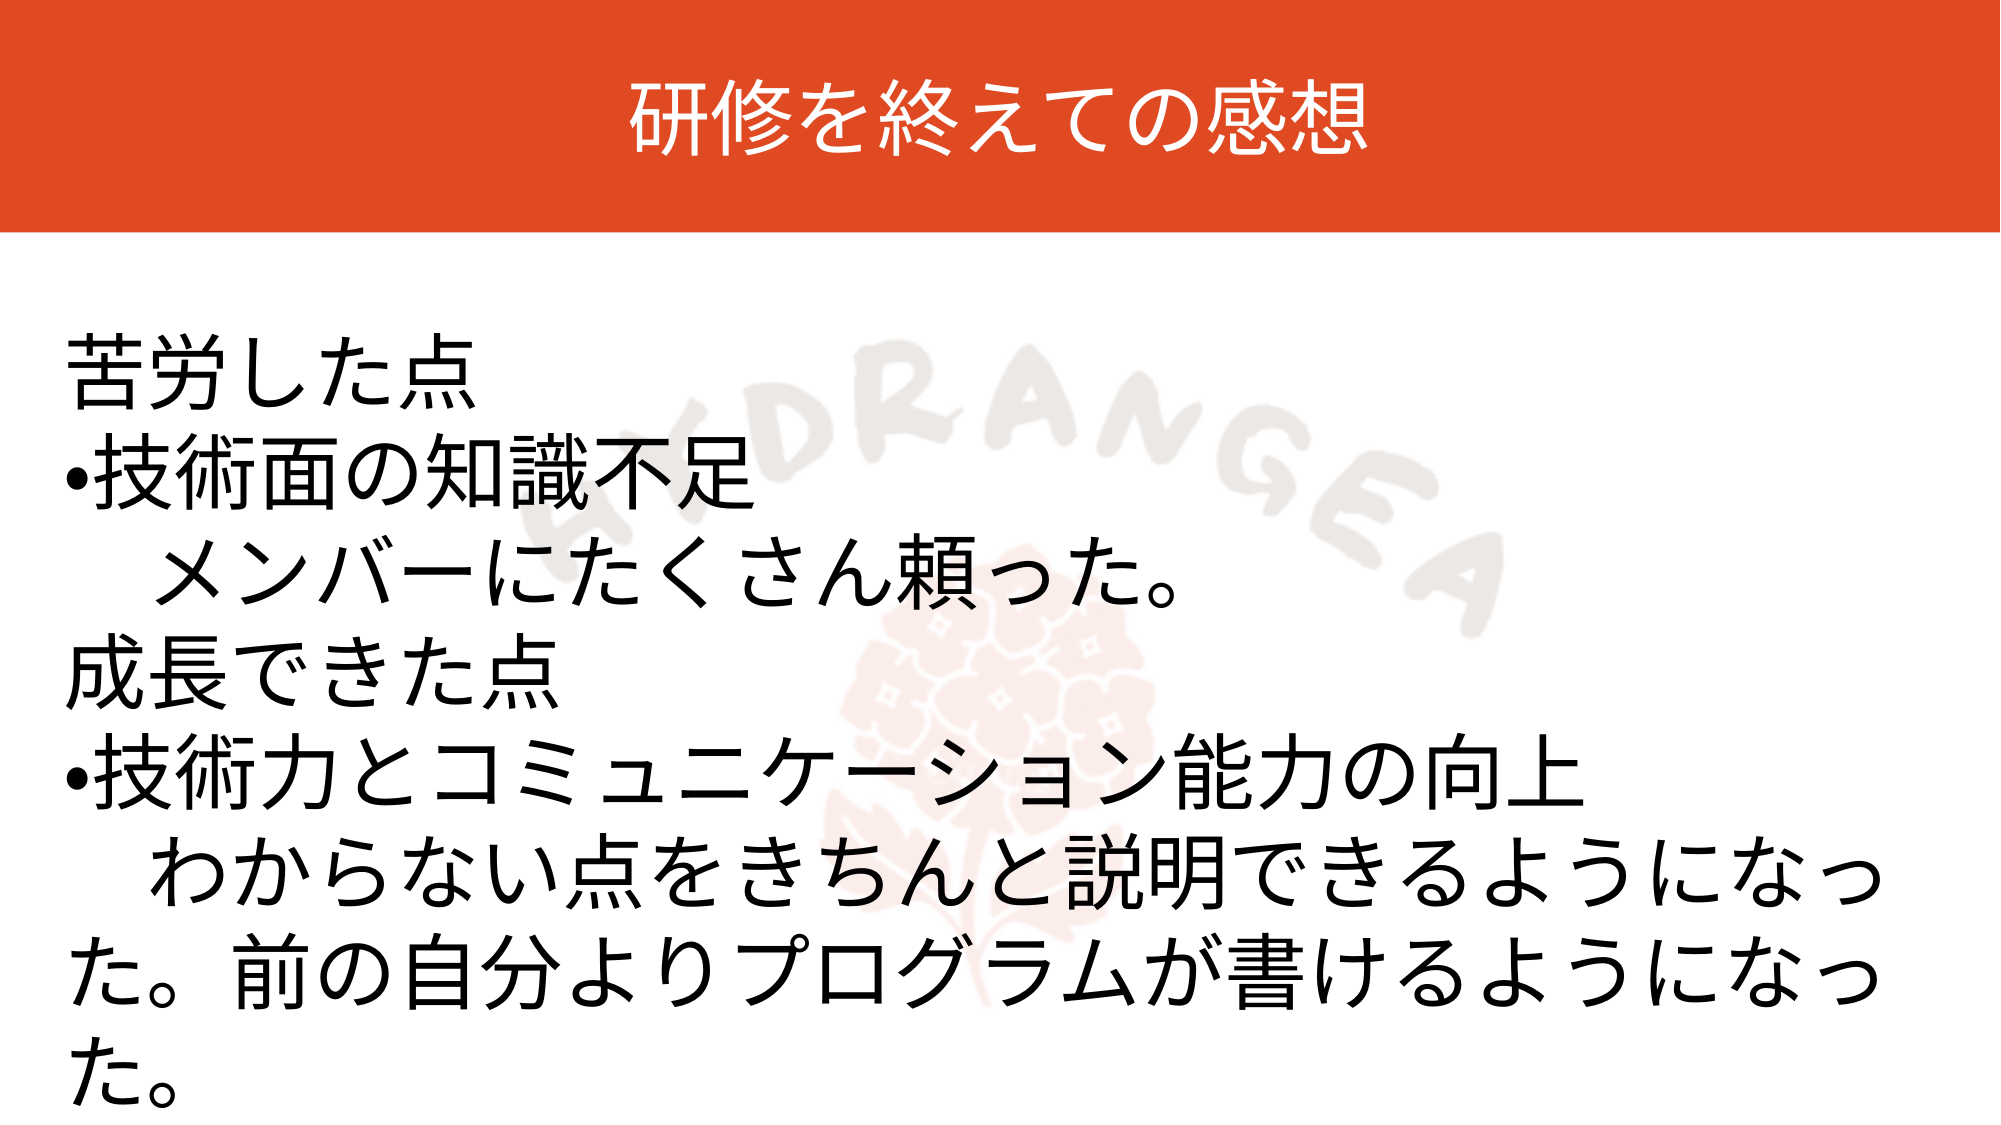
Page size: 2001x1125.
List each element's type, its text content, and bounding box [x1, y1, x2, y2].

picture [502, 312, 1533, 1047]
text_box 研修を終えての感想 [0, 0, 2000, 233]
text_box 苦労した点 ・技術面の知識不足 メンバーにたくさん頼った。 成長できた点 ・技術力とコミュニケーション能力の向上 わからない点をきちんと説明できるようになった。前の自分よりプログラムが書けるようになった。 [48, 312, 1973, 1125]
